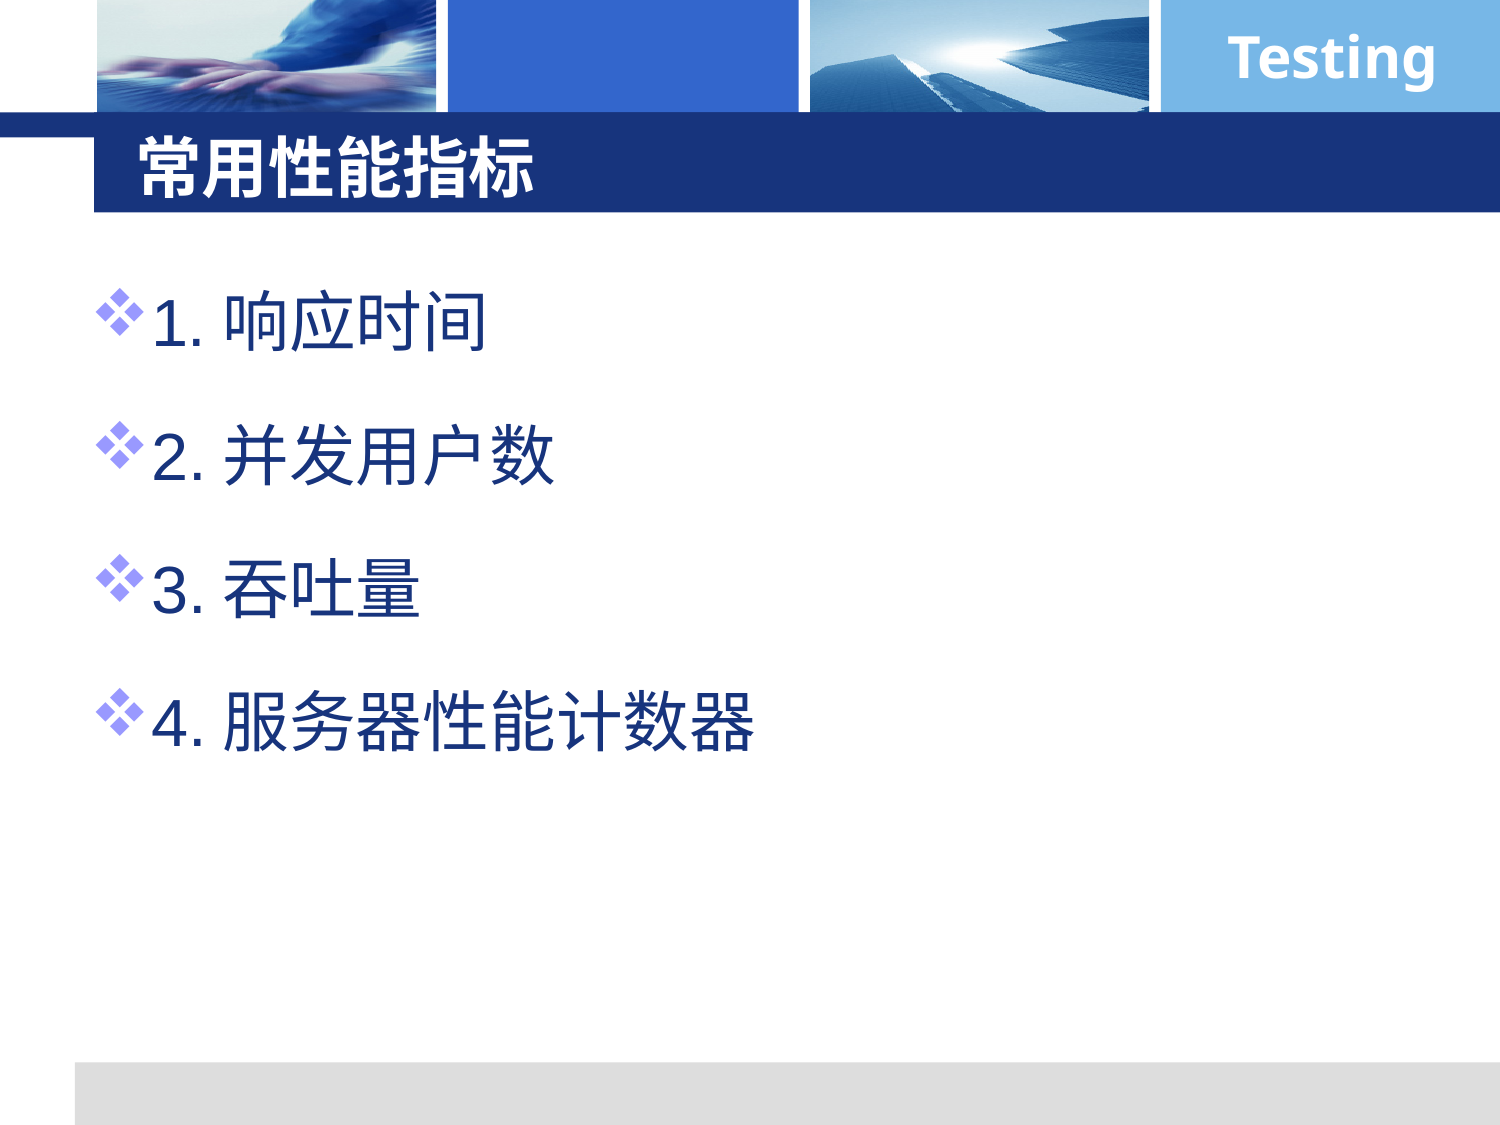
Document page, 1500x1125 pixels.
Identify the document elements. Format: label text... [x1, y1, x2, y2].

list 1.响应时间 2.并发用户数 3.吞吐量 4.服务器性能计数器 [75, 232, 1294, 823]
picture [810, 0, 1150, 112]
picture [97, 0, 437, 112]
title 常用性能指标 [120, 120, 1400, 213]
